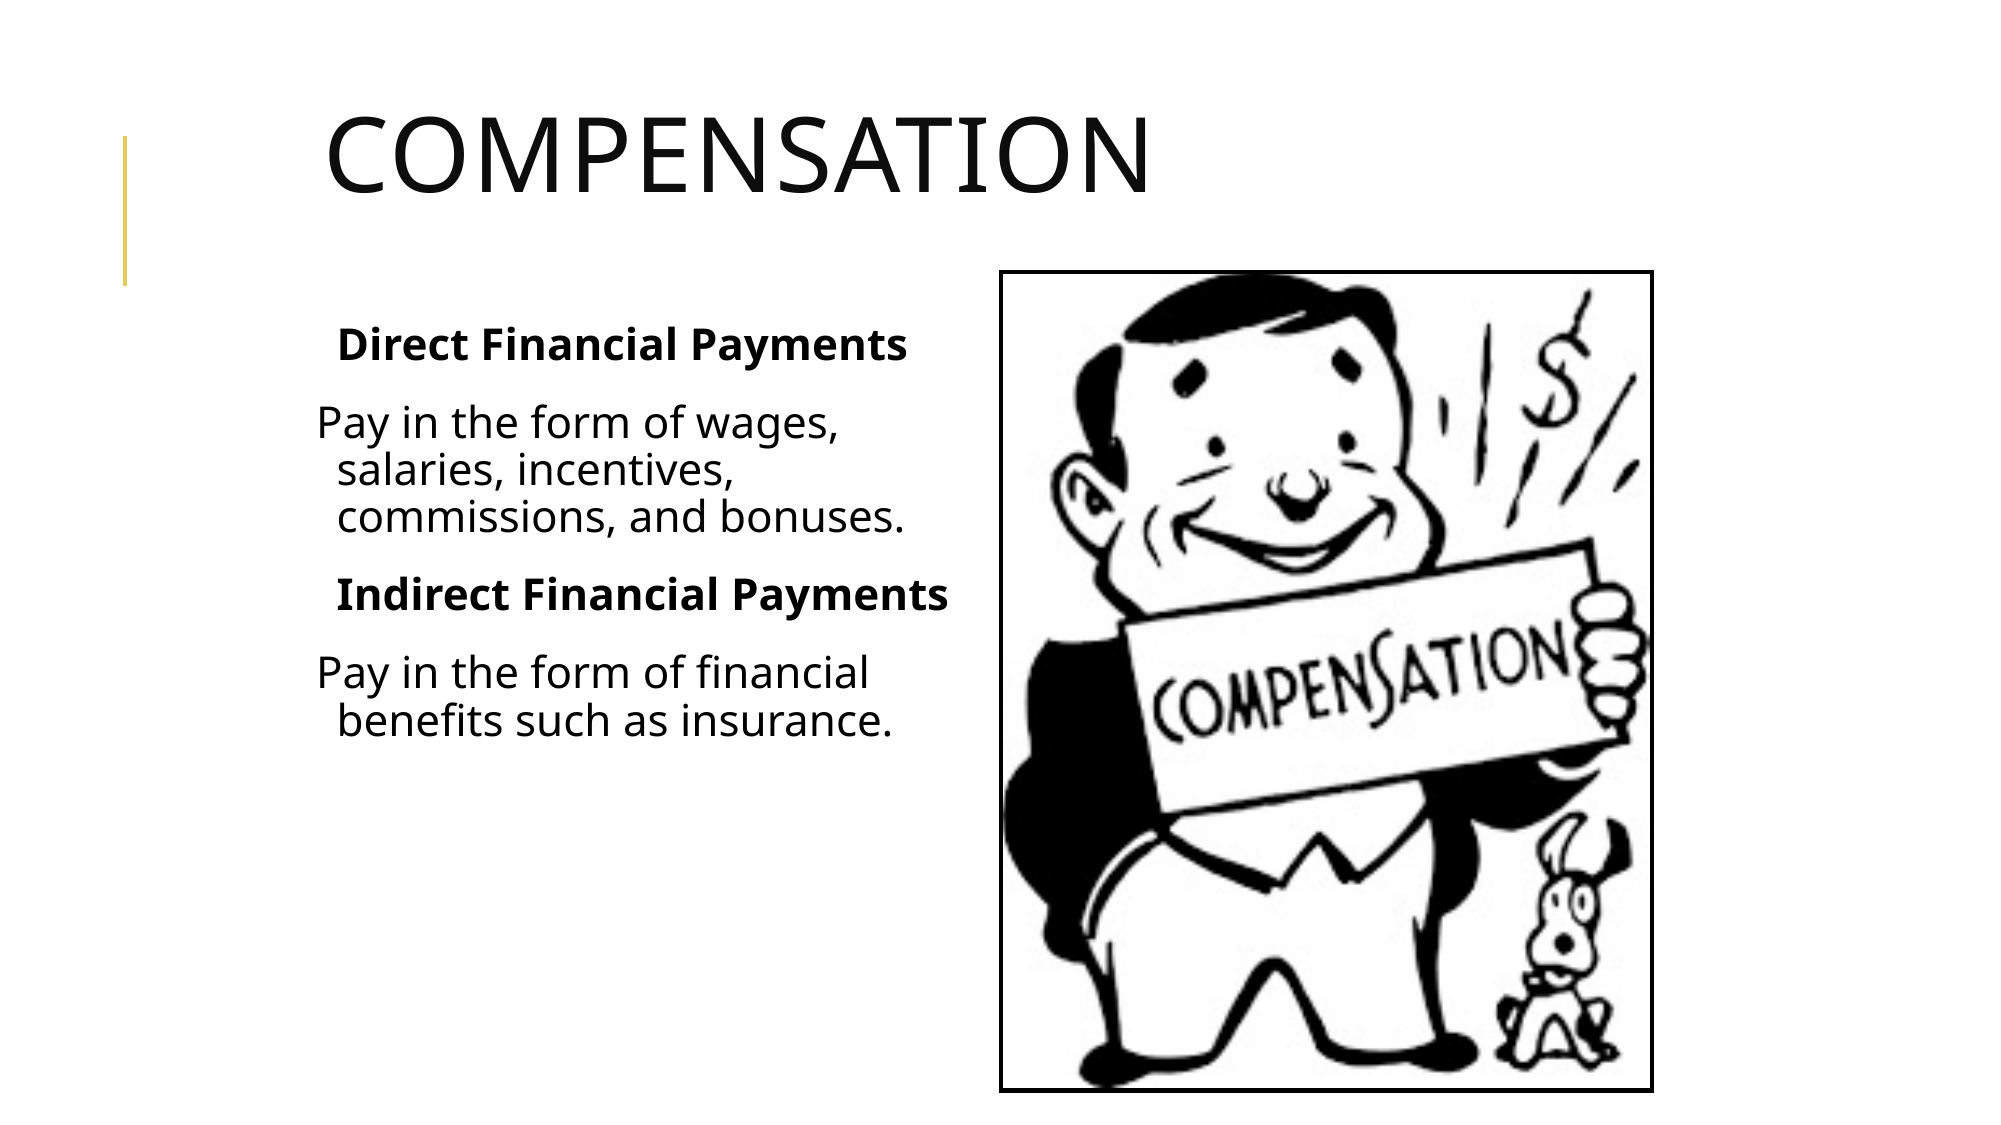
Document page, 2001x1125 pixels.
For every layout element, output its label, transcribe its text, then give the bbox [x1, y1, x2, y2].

title COMPENSATION [308, 92, 1692, 233]
picture [1003, 273, 1651, 1089]
list Direct Financial Payments Pay in the form of wages, salaries, incentives, commissions, and bonuses. Indirect Financial Payments Pay in the form of financial benefits such as insurance. [308, 314, 980, 1048]
